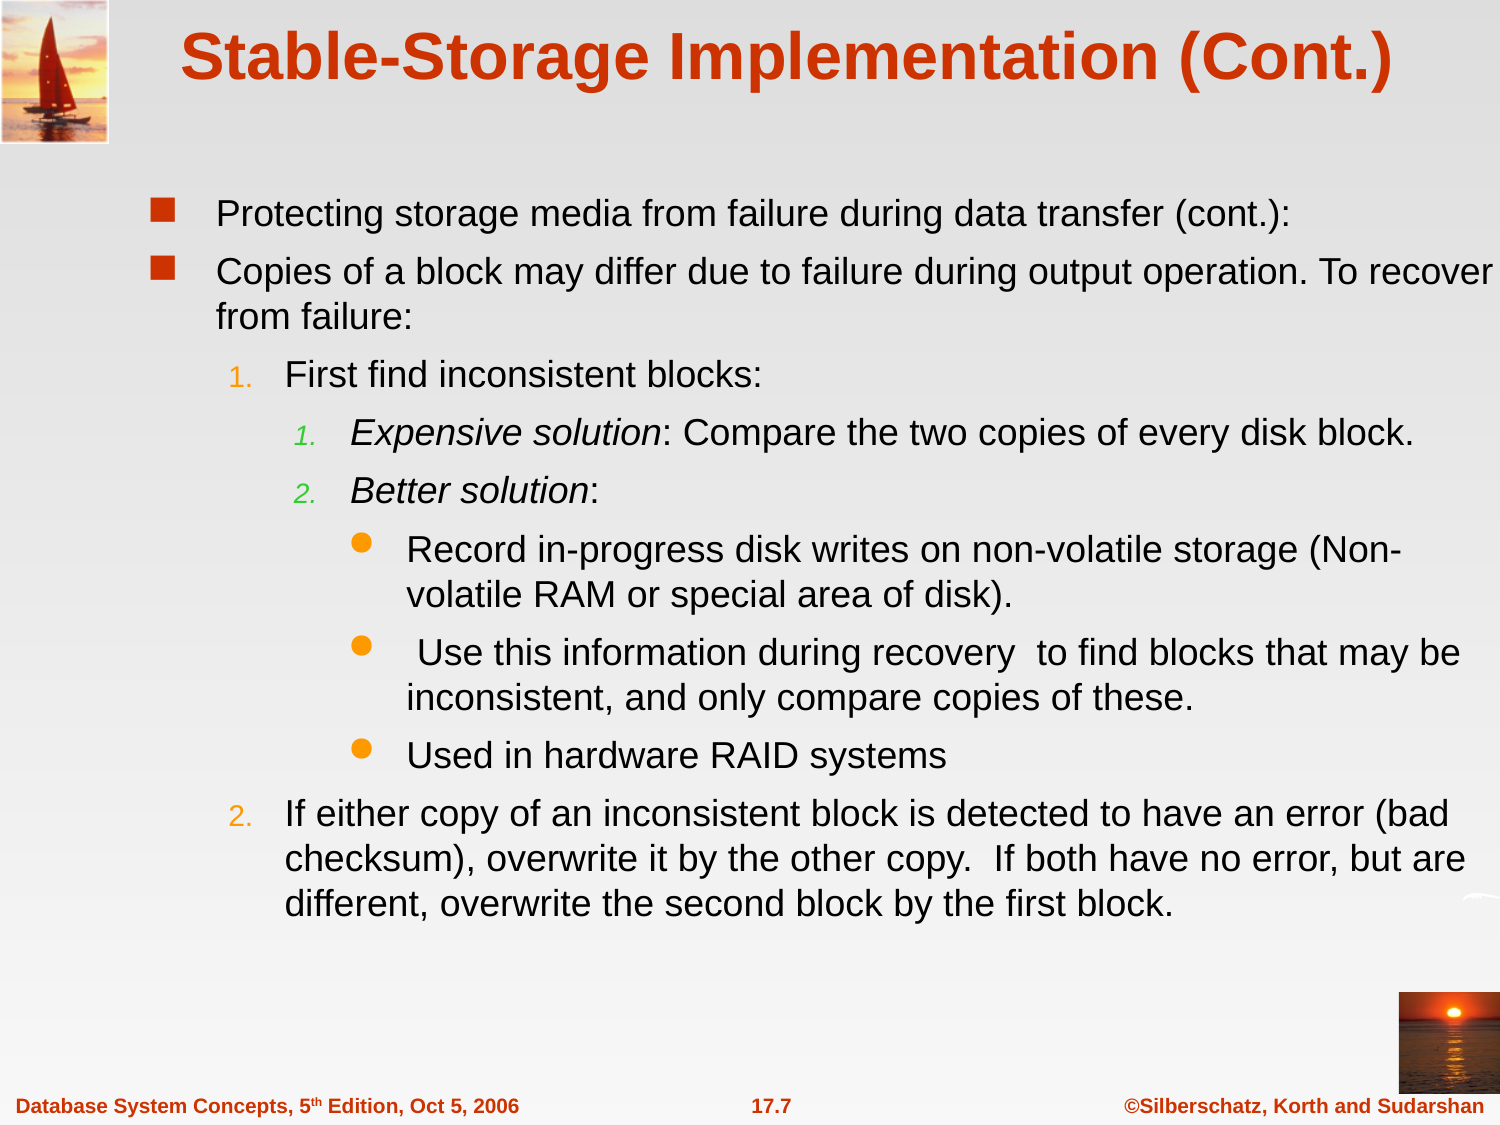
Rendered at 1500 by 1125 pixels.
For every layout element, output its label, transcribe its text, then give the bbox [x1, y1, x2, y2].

list Protecting storage media from failure during data transfer (cont.): Copies of a block may differ due to failure during output operation. To recover from failure: First find inconsistent blocks: Expensive solution: Compare the two copies of every disk block. Better solution: Record in-progress disk writes on non-volatile storage (Non-volatile RAM or special area of disk). Use this information during recovery to find blocks that may be inconsistent, and only compare copies of these. Used in hardware RAID systems If either copy of an inconsistent block is detected to have an error (bad checksum), overwrite it by the other copy. If both have no error, but are different, overwrite the second block by the first block. [138, 181, 1500, 982]
picture [1398, 992, 1500, 1094]
picture [0, 0, 109, 144]
title Stable-Storage Implementation (Cont.) [124, 0, 1451, 101]
